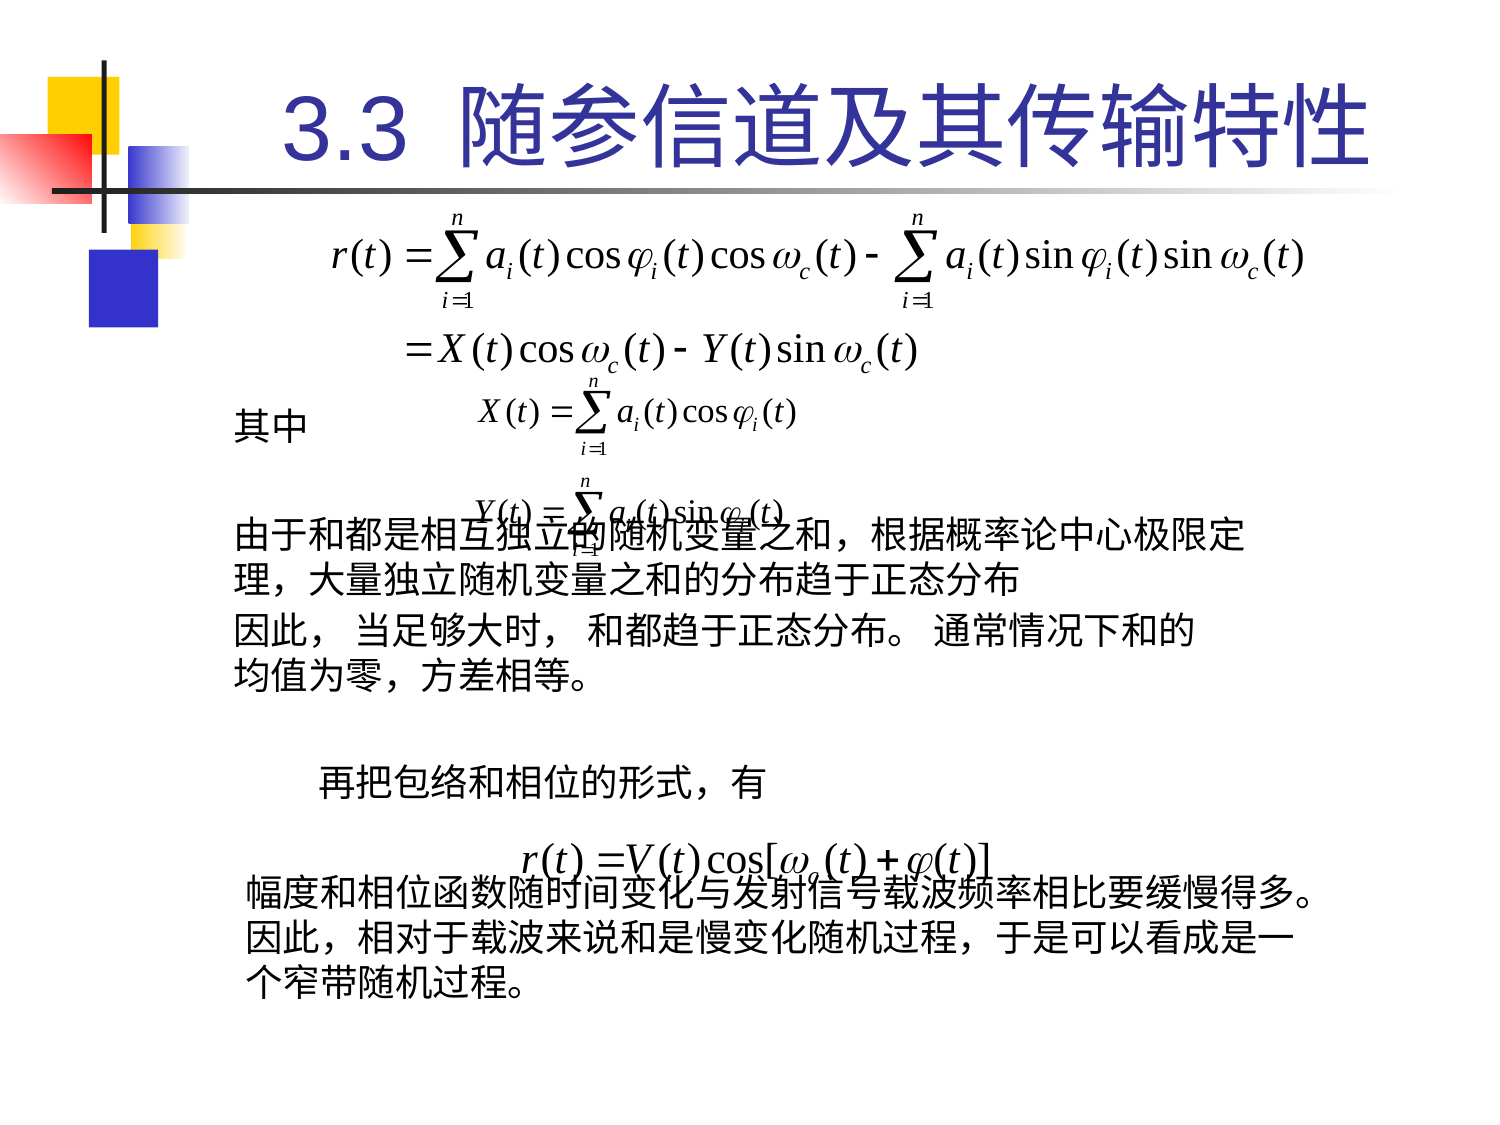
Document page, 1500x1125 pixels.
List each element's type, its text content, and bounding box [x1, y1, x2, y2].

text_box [470, 365, 804, 563]
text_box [513, 829, 998, 896]
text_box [324, 198, 1315, 383]
text_box 其中 [218, 396, 324, 456]
title 3.3 随参信道及其传输特性 [188, 34, 1468, 187]
